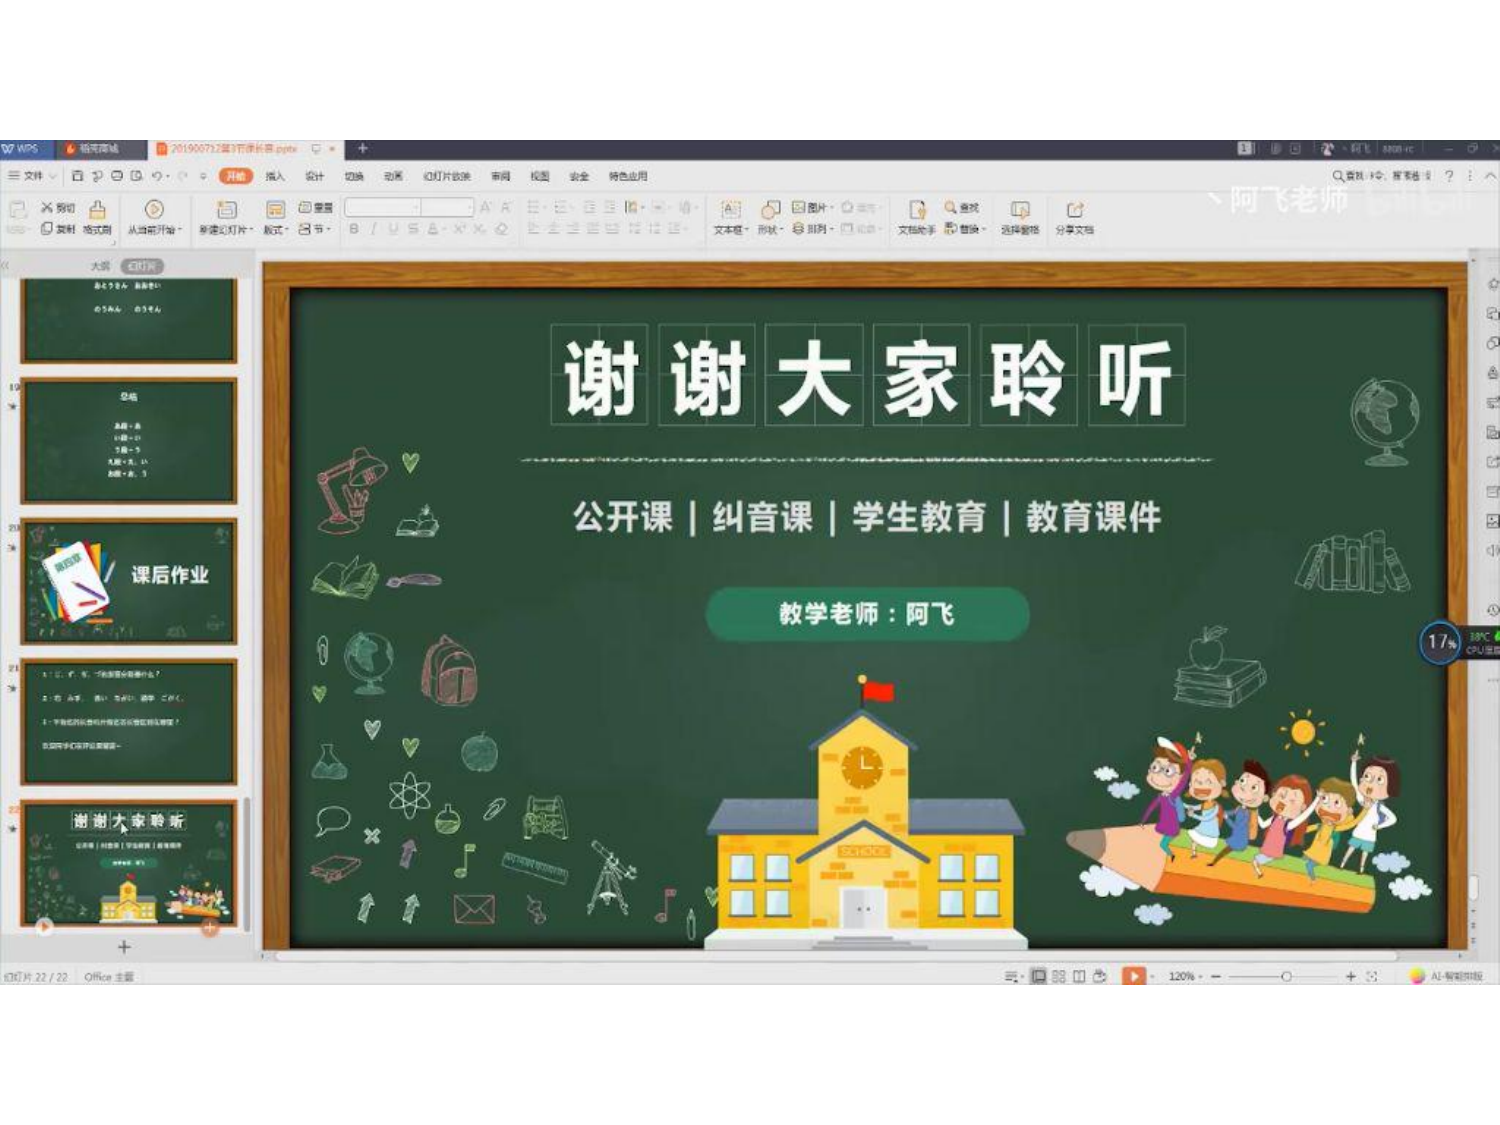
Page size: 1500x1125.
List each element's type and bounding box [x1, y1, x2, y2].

picture [0, 140, 1500, 985]
